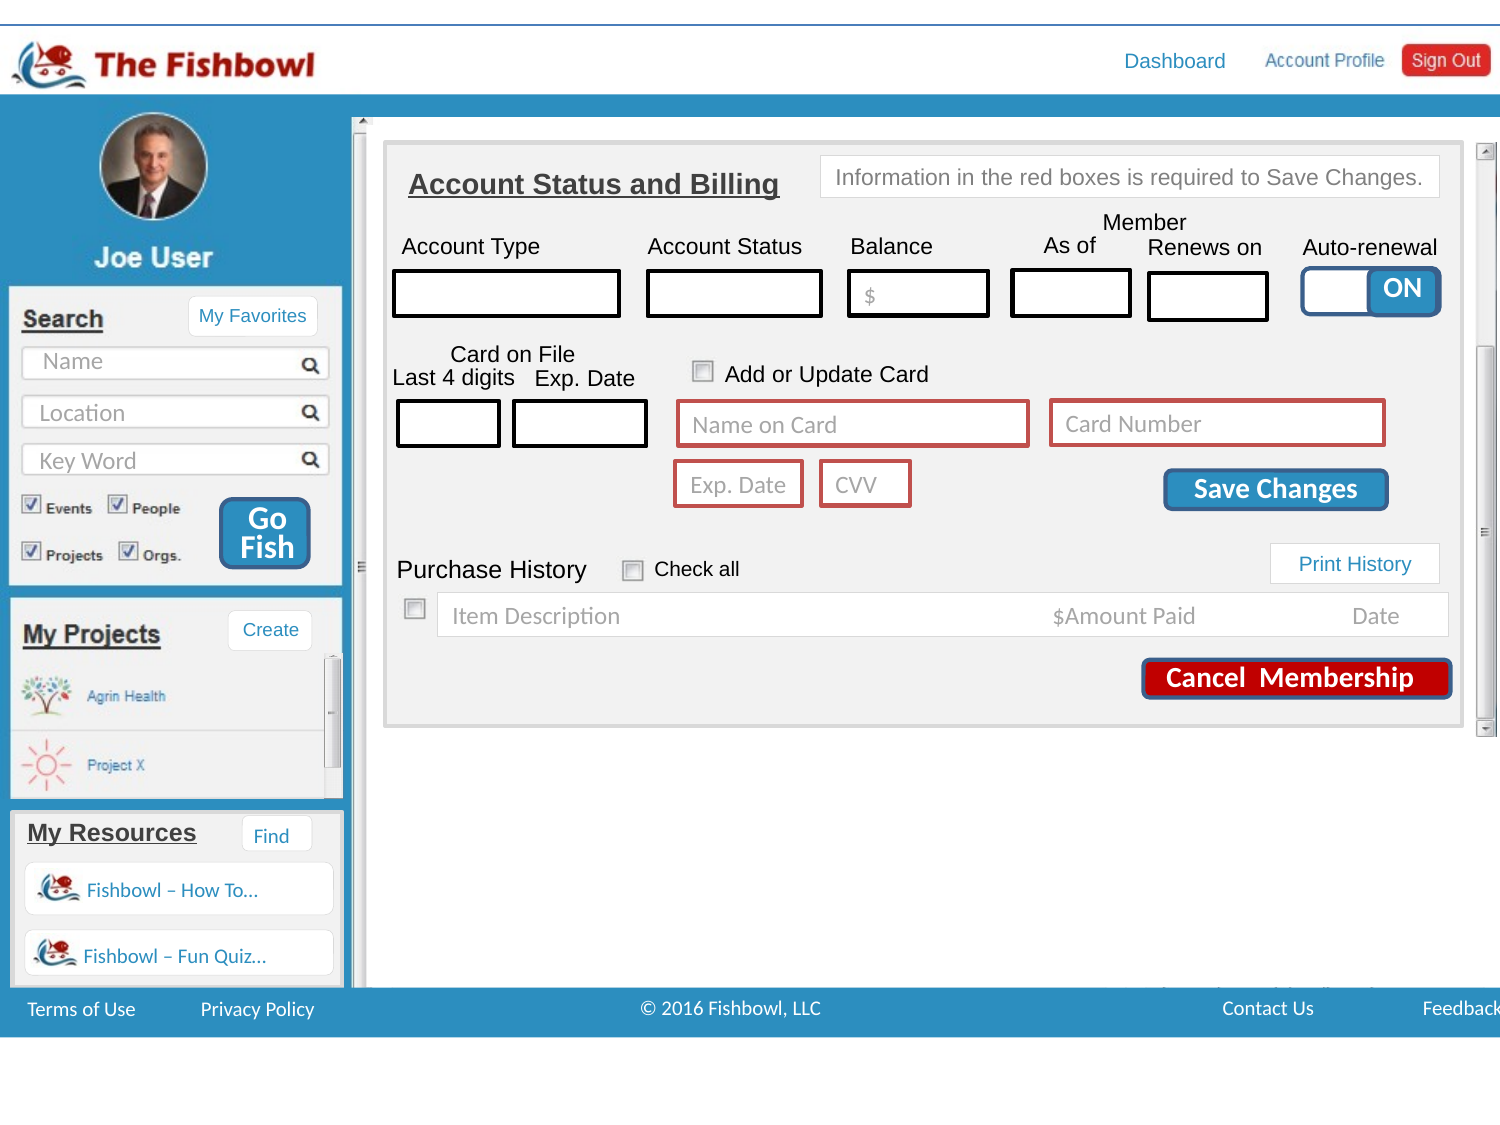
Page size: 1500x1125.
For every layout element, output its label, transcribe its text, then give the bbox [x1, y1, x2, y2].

picture [0, 26, 1500, 988]
text_box Contact Us Feedback [1037, 996, 1500, 1028]
text_box © 2016 Fishbowl, LLC [624, 996, 863, 1028]
text_box [0, 995, 1500, 1040]
text_box Terms of Use Privacy Policy [12, 996, 338, 1029]
